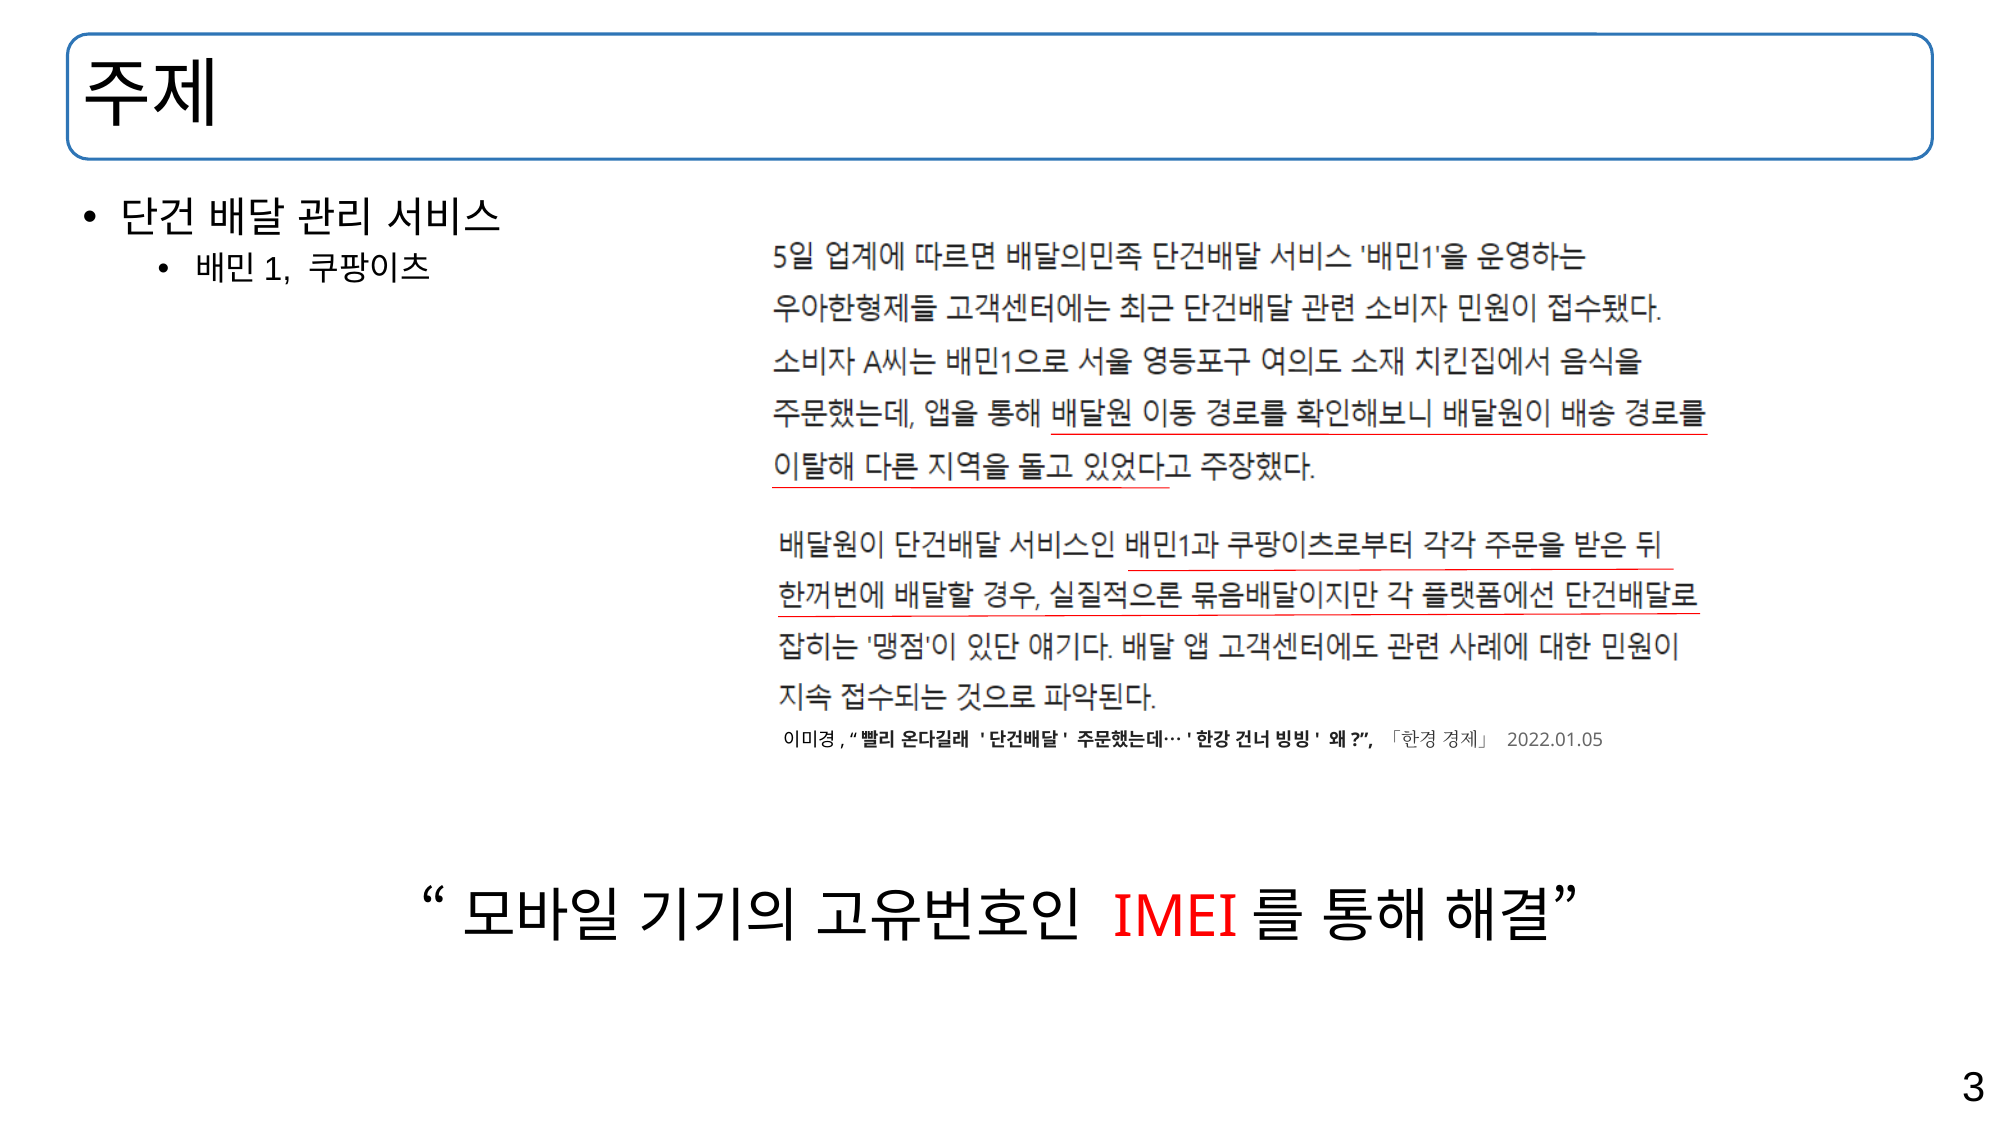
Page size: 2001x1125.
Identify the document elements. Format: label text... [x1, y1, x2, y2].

list 단건 배달 관리 서비스 배민1, 쿠팡이츠 [67, 189, 1933, 1019]
text_box “모바일 기기의 고유번호인 IMEI를 통해 해결” [373, 870, 1627, 956]
text_box 이미경, “빨리 온다길래 '단건배달' 주문했는데…'한강 건너 빙빙' 왜?”, 「한경 경제」 2022.01.05 [769, 721, 1713, 758]
picture [751, 211, 1730, 721]
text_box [778, 613, 1701, 617]
title 주제 [67, 34, 1933, 160]
